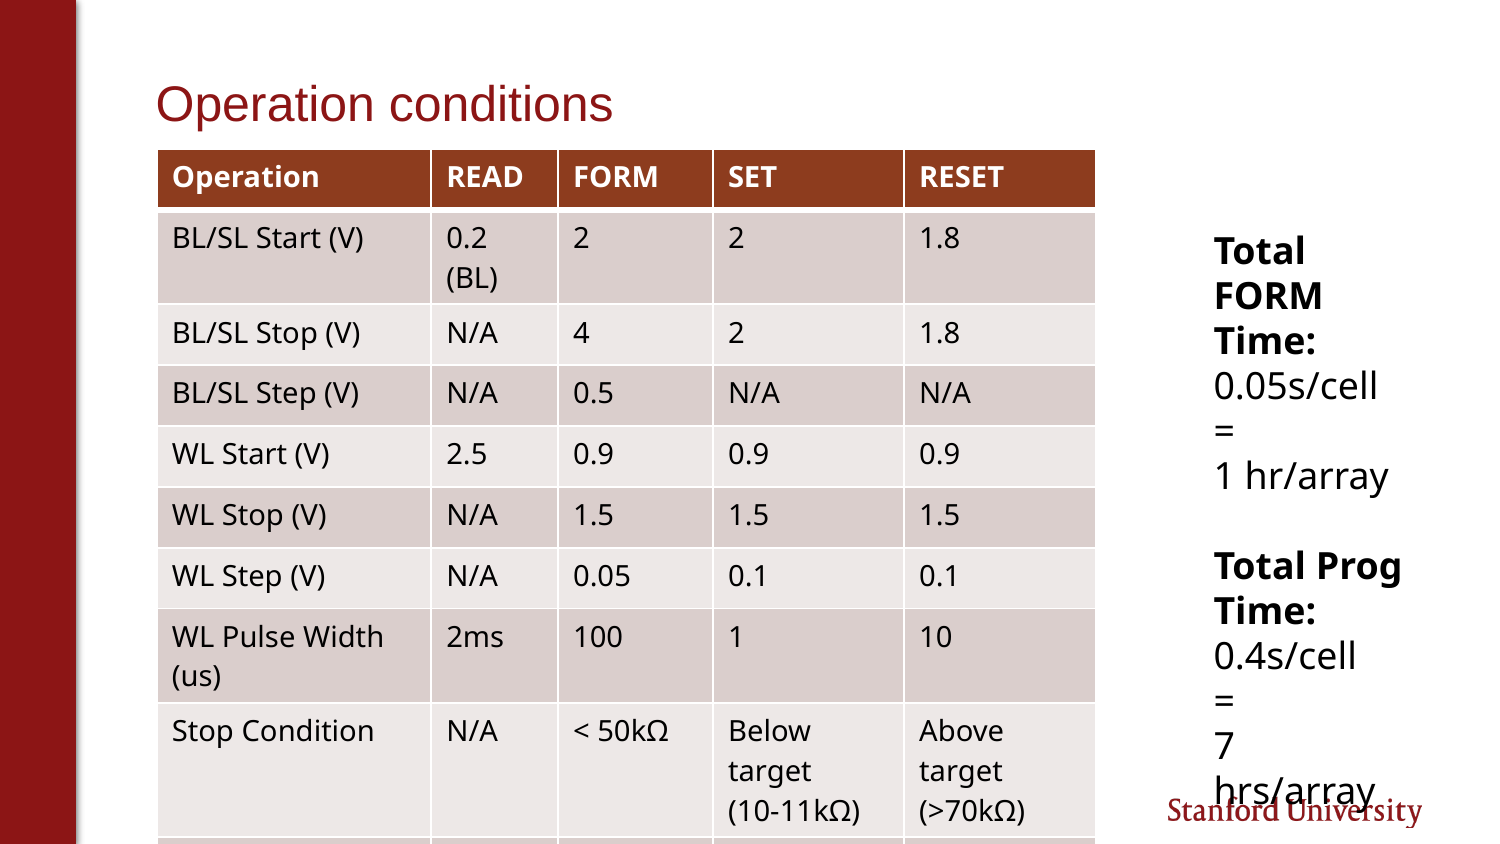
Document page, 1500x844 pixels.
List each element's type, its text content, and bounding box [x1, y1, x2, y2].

table_cell 0.9 [714, 427, 903, 486]
table_cell N/A [432, 305, 557, 364]
table_header FORM [559, 150, 712, 207]
table_header Operation [158, 150, 430, 207]
table_cell WL only [905, 838, 1095, 844]
table_cell 0.5 [559, 366, 712, 425]
table_header READ [432, 150, 557, 207]
table_cell N/A [432, 549, 557, 608]
table_cell WL only [714, 838, 903, 844]
table_cell N/A [432, 704, 557, 836]
text_box Total FORM Time: 0.05s/cell = 1 hr/array Total Prog Time: 0.4s/cell = 7 hrs/array [1198, 219, 1420, 820]
table_cell N/A [432, 366, 557, 425]
table_cell Stop Condition [158, 704, 430, 836]
table_cell 100 [559, 609, 712, 702]
table_header SET [714, 150, 903, 207]
table_cell 10 [905, 609, 1095, 702]
table_cell 1.8 [905, 305, 1095, 364]
table_cell 0.1 [905, 549, 1095, 608]
table_cell Loop Order [158, 838, 430, 844]
table_header RESET [905, 150, 1095, 207]
table_cell WL Pulse Width (us) [158, 609, 430, 702]
table_cell 2 [714, 305, 903, 364]
table_cell 0.9 [905, 427, 1095, 486]
table_cell 2 [559, 213, 712, 303]
table_cell 2ms [432, 609, 557, 702]
table_cell 0.1 [714, 549, 903, 608]
table_cell Below target (10-11kΩ) [714, 704, 903, 836]
table_cell WL outer/ BL inner [559, 838, 712, 844]
table_cell 0.2 (BL) [432, 213, 557, 303]
table_cell WL Stop (V) [158, 488, 430, 547]
table_cell N/A [432, 838, 557, 844]
table_cell N/A [714, 366, 903, 425]
table_cell 0.9 [559, 427, 712, 486]
table_cell BL/SL Stop (V) [158, 305, 430, 364]
table_cell N/A [905, 366, 1095, 425]
table_cell N/A [432, 488, 557, 547]
table_cell < 50kΩ [559, 704, 712, 836]
table_cell BL/SL Start (V) [158, 213, 430, 303]
table_cell 1.5 [905, 488, 1095, 547]
table_cell 1.5 [714, 488, 903, 547]
table_cell WL Step (V) [158, 549, 430, 608]
table_cell 1.5 [559, 488, 712, 547]
table_cell WL Start (V) [158, 427, 430, 486]
table_cell 1 [714, 609, 903, 702]
table_cell 1.8 [905, 213, 1095, 303]
title Operation conditions [155, 58, 1420, 140]
table_cell 0.05 [559, 549, 712, 608]
table_cell Above target (>70kΩ) [905, 704, 1095, 836]
table_cell 4 [559, 305, 712, 364]
table_cell BL/SL Step (V) [158, 366, 430, 425]
table_cell 2.5 [432, 427, 557, 486]
table_cell 2 [714, 213, 903, 303]
